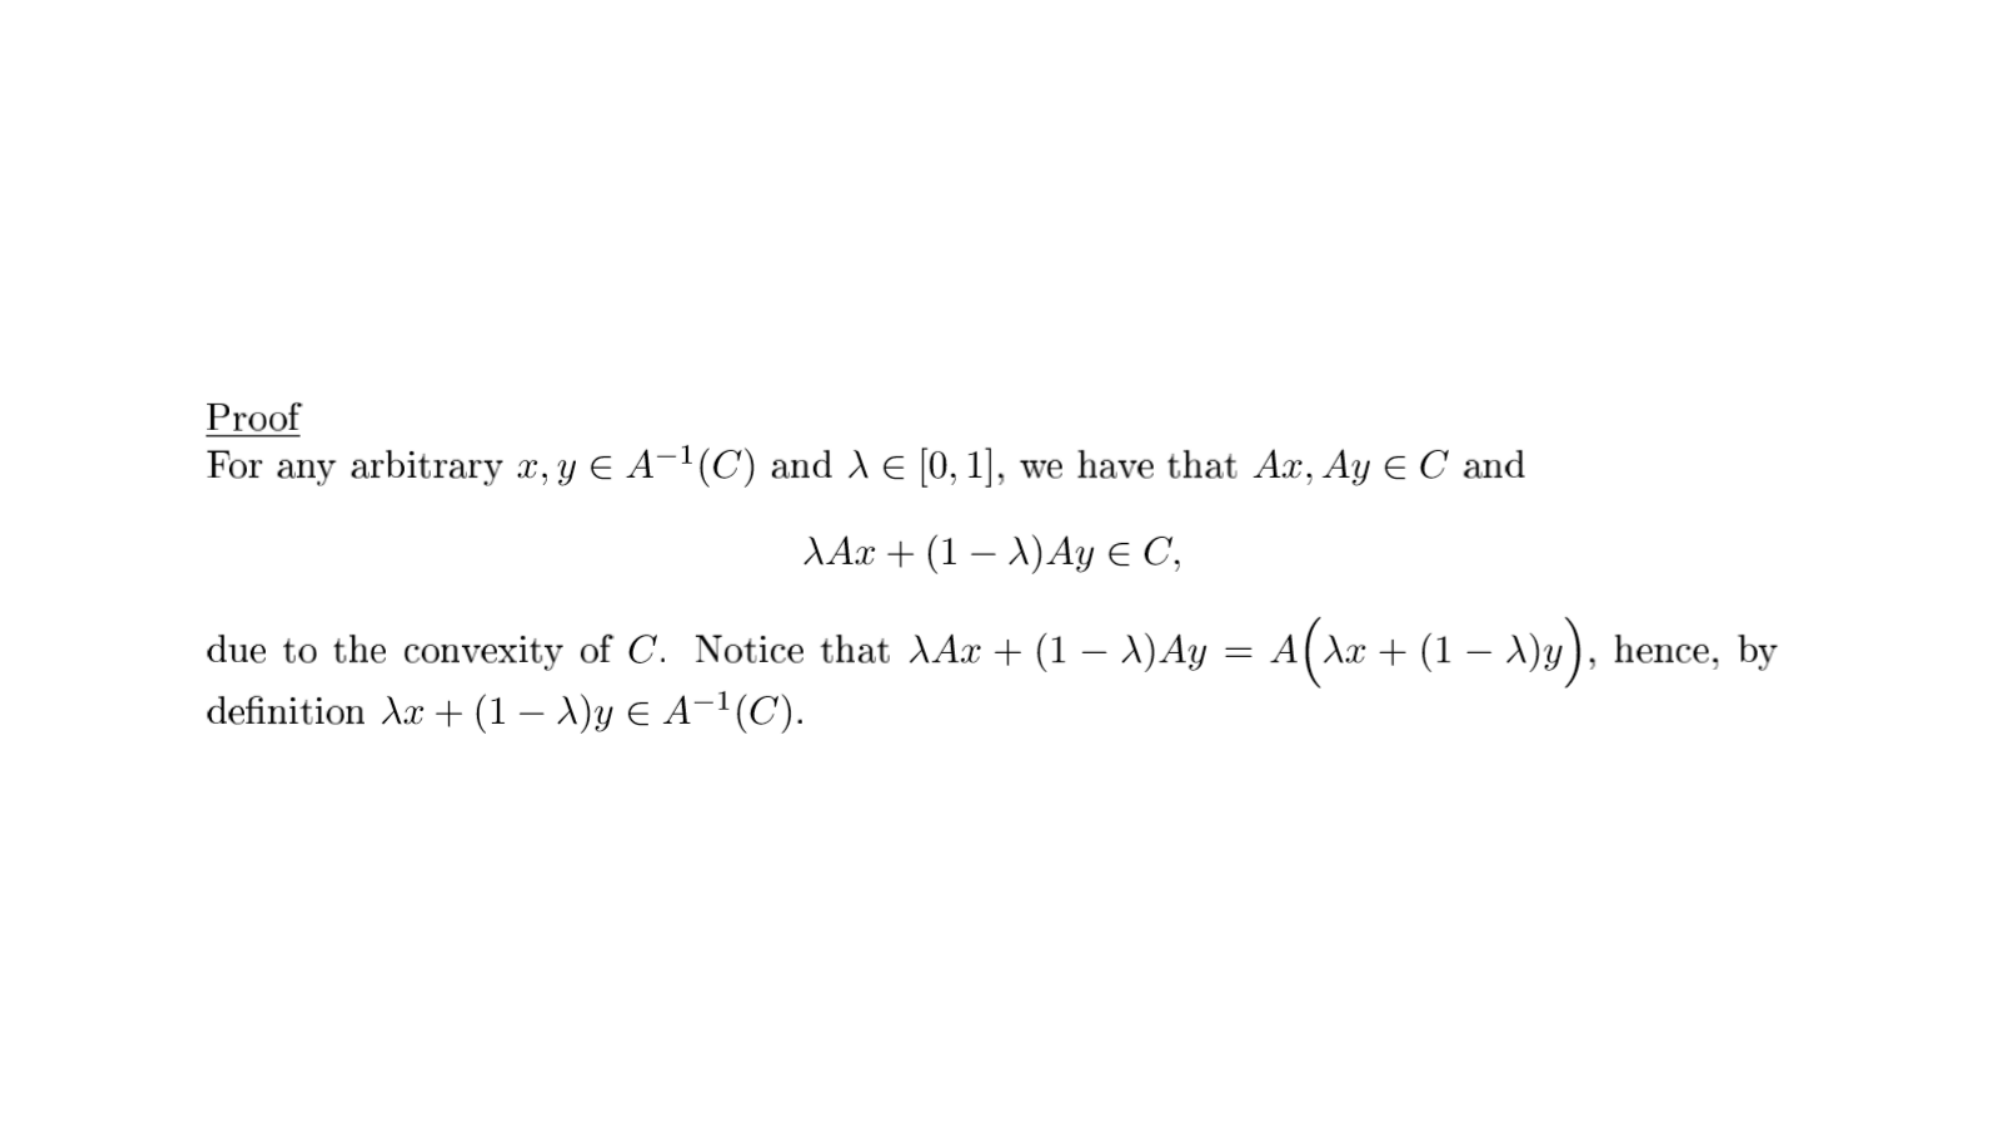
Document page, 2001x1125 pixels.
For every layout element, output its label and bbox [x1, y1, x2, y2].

picture [167, 366, 1833, 759]
